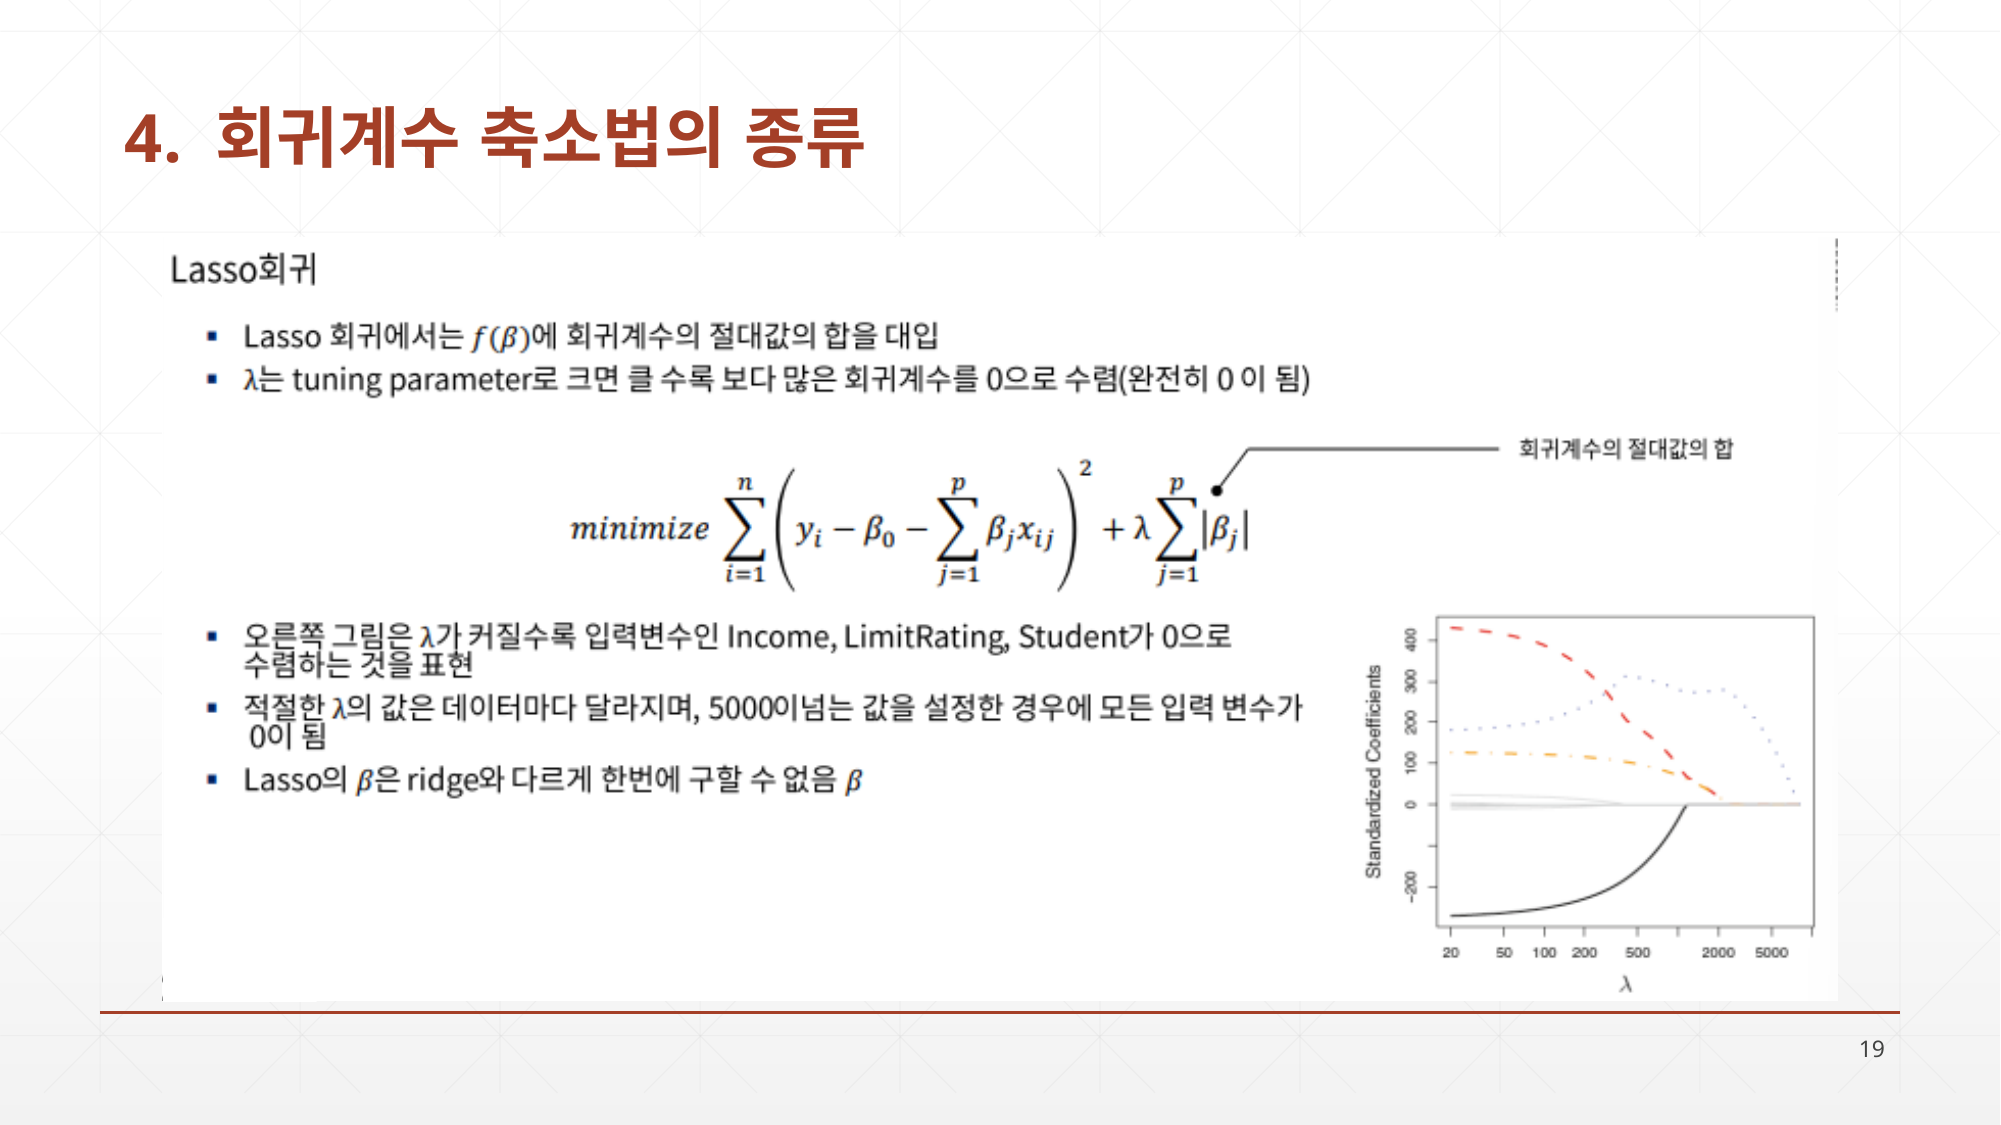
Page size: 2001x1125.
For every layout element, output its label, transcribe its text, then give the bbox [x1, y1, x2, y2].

title 4. 회귀계수 축소법의 종류 [109, 71, 1566, 185]
picture [162, 237, 1838, 1001]
slide_number 19 [1749, 1031, 1901, 1069]
